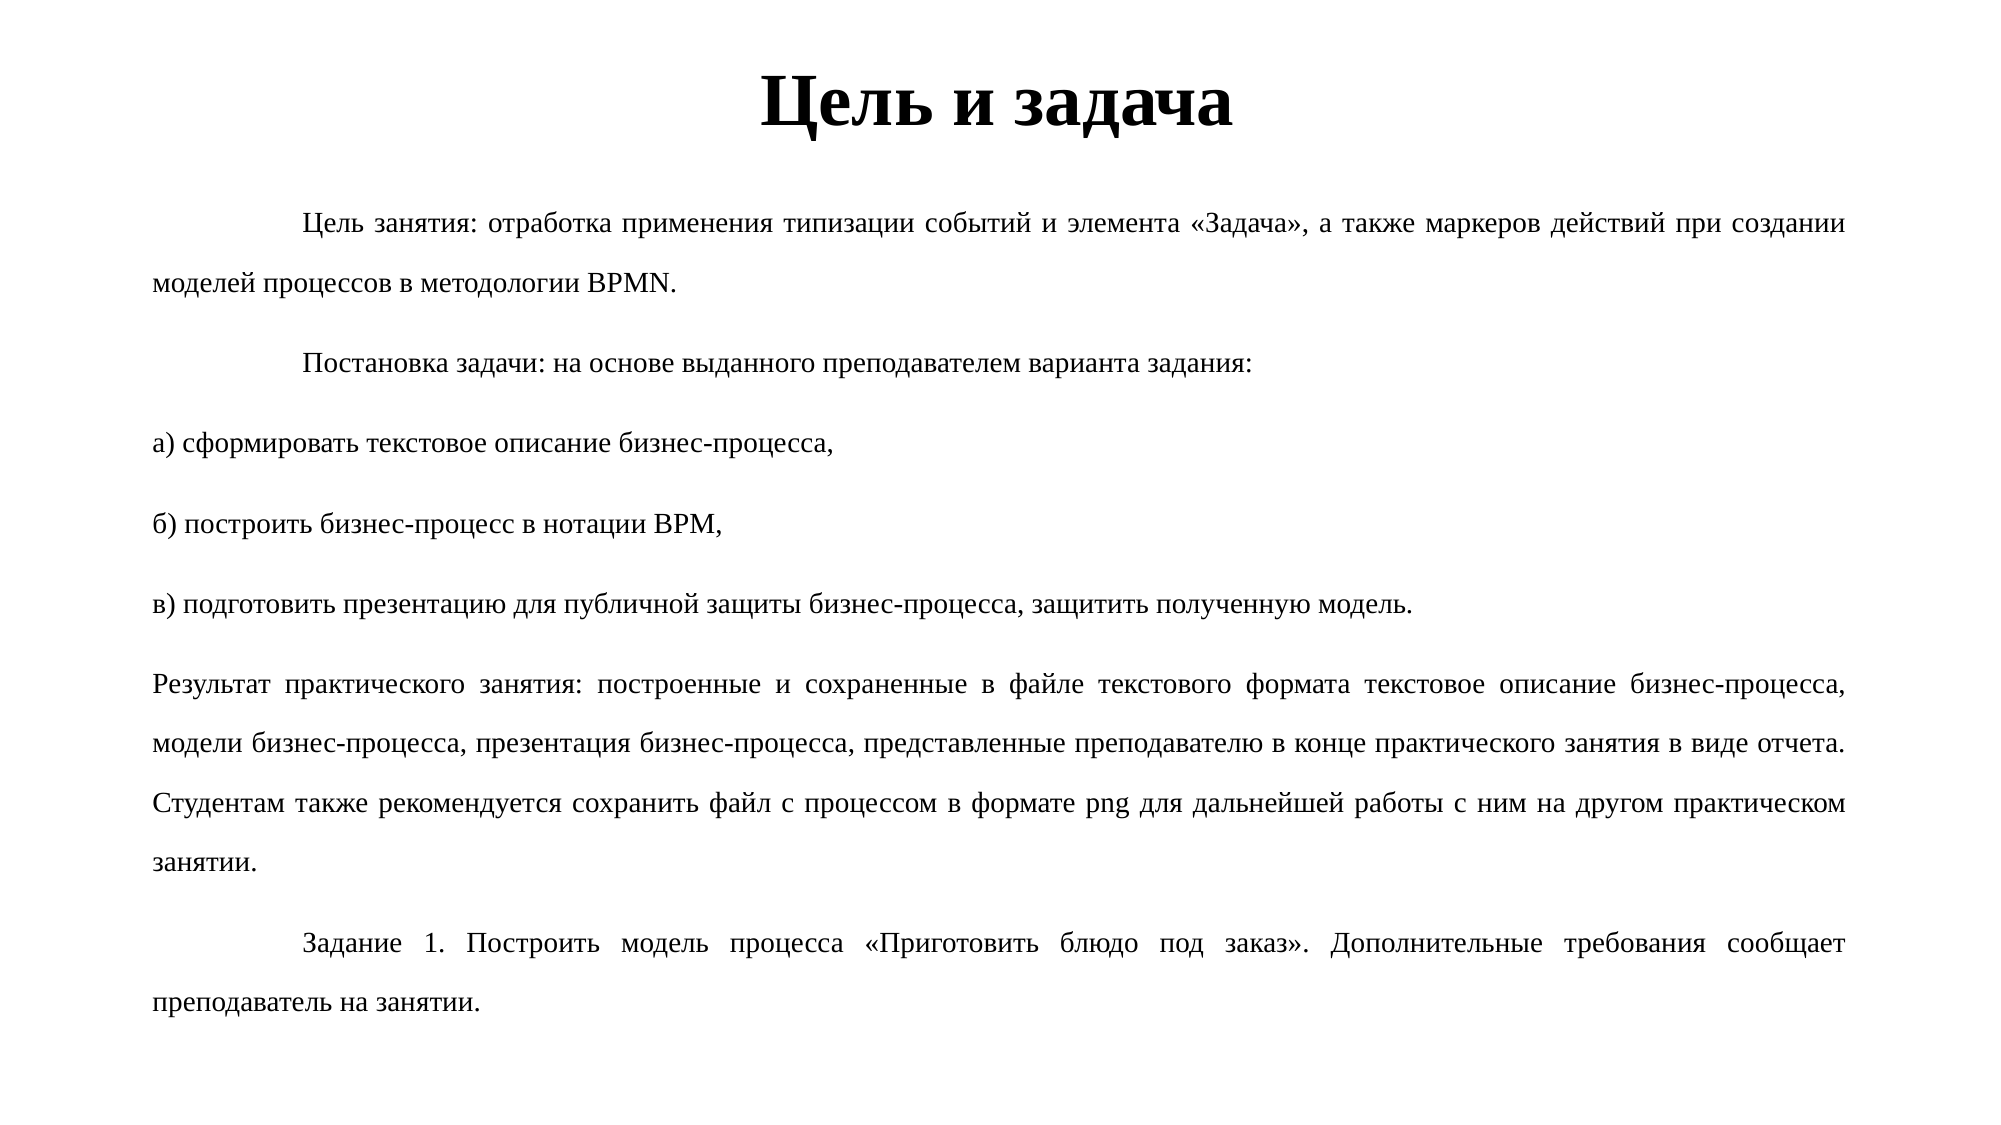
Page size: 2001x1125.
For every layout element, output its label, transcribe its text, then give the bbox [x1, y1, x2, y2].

list Цель занятия: отработка применения типизации событий и элемента «Задача», а также маркеров действий при создании моделей процессов в методологии ВРМN. Постановка задачи: на основе выданного преподавателем варианта задания: а) сформировать текстовое описание бизнес-процесса, б) построить бизнес-процесс в нотации ВРМ, в) подготовить презентацию для публичной защиты бизнес-процесса, защитить полученную модель. Результат практического занятия: построенные и сохраненные в файле текстового формата текстовое описание бизнес-процесса, модели бизнес-процесса, презентация бизнес-процесса, представленные преподавателю в конце практического занятия в виде отчета. Студентам также рекомендуется сохранить файл с процессом в формате png для дальнейшей работы с ним на другом практическом занятии. Задание 1. Построить модель процесса «Приготовить блюдо под заказ». Дополнительные требования сообщает преподаватель на занятии. [137, 171, 1863, 1112]
title Цель и задача [745, 70, 1255, 149]
